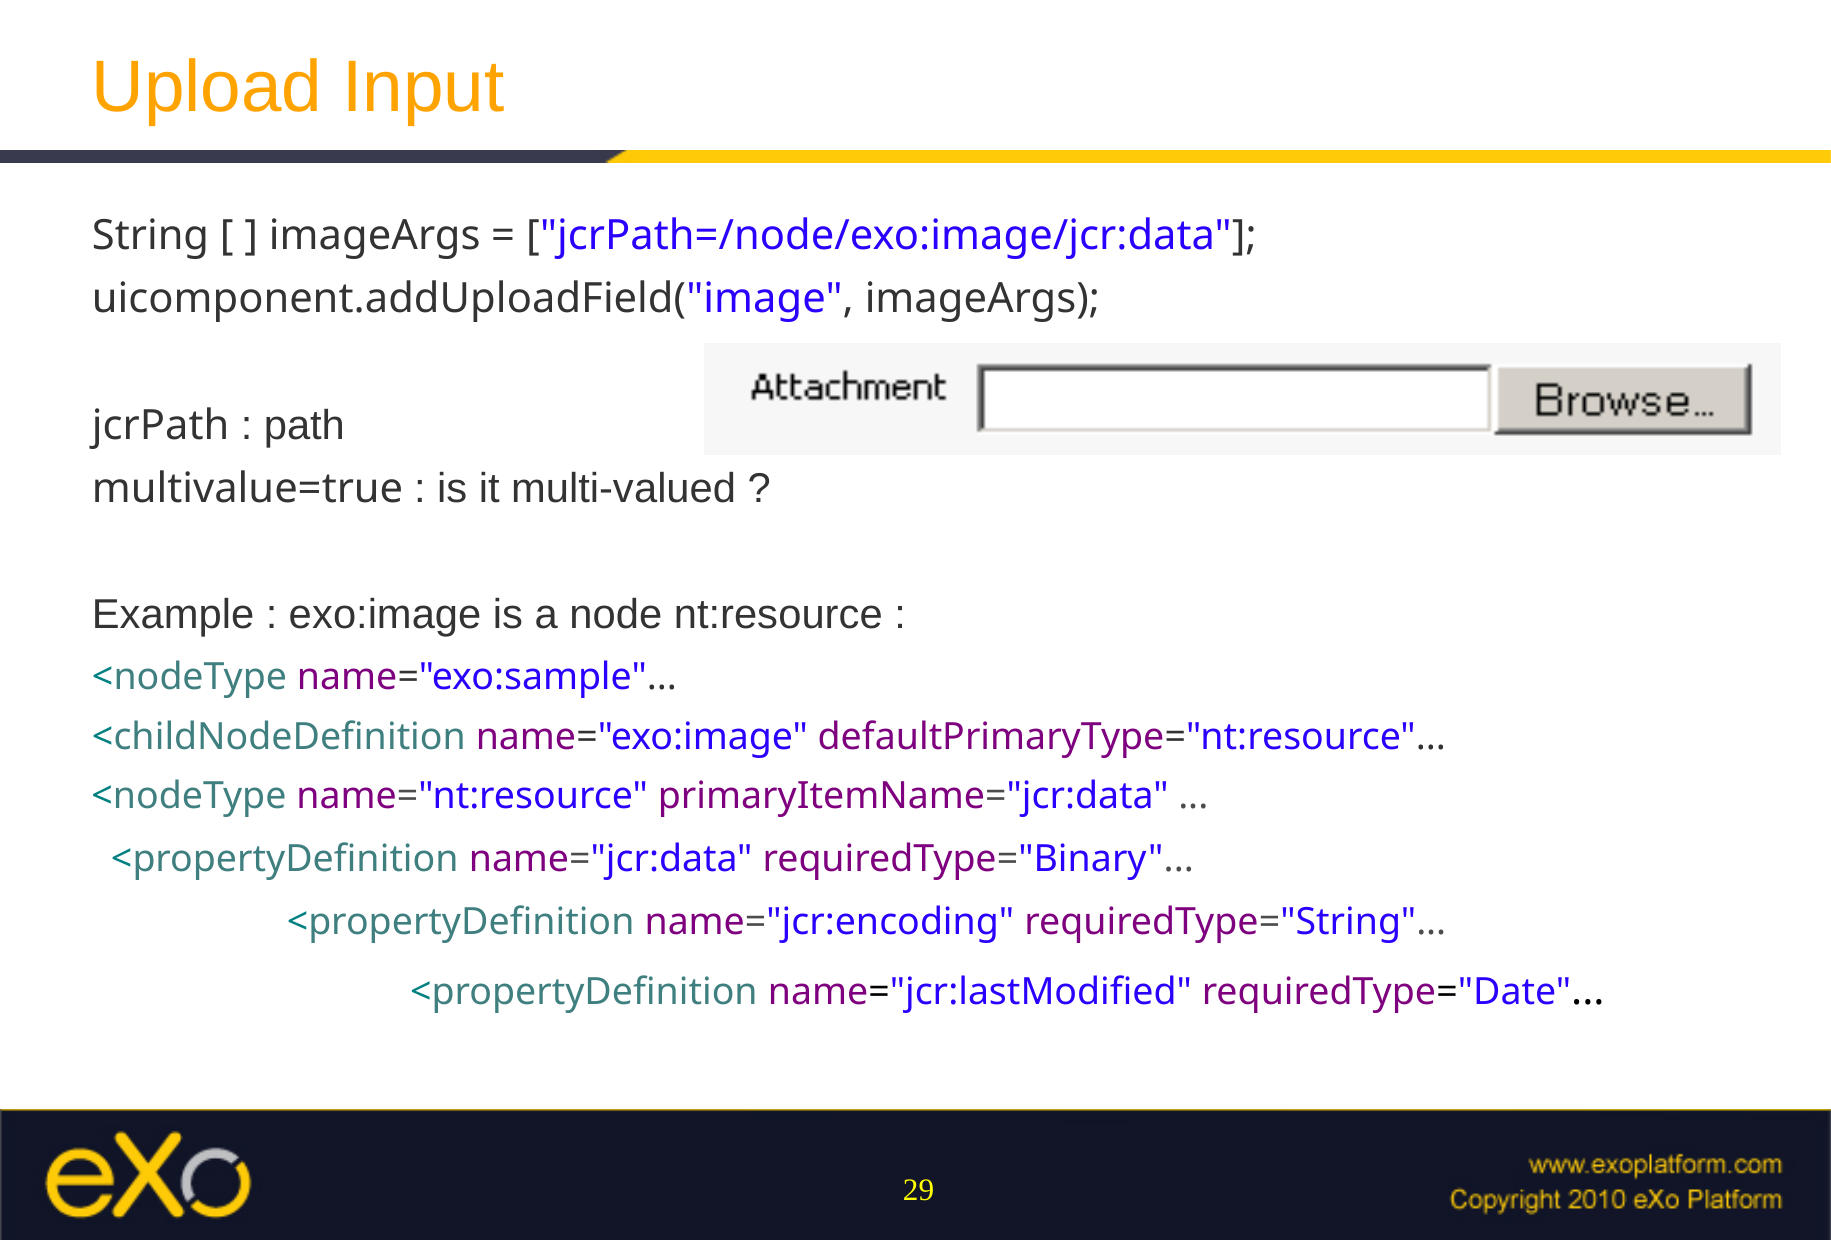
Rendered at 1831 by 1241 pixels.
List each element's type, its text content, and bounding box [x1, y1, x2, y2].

title Upload Input [91, 43, 1738, 143]
picture [0, 1108, 1831, 1241]
list String [ ] imageArgs = ["jcrPath=/node/exo:image/jcr:data"]; uicomponent.addUploadField("image", imageArgs); jcrPath : path multivalue=true : is it multi-valued ? Example : exo:image is a node nt:resource : <nodeType name="exo:sample"... <childNodeDefinition name="exo:image" defaultPrimaryType="nt:resource"... <nodeType name="nt:resource" primaryItemName="jcr:data" ... <propertyDefinition name="jcr:data" requiredType="Binary"... <propertyDefinition name="jcr:encoding" requiredType="String"... <propertyDefinition name="jcr:lastModified" requiredType="Date"... [91, 222, 1738, 1021]
picture [0, 149, 1831, 163]
picture [703, 343, 1781, 455]
